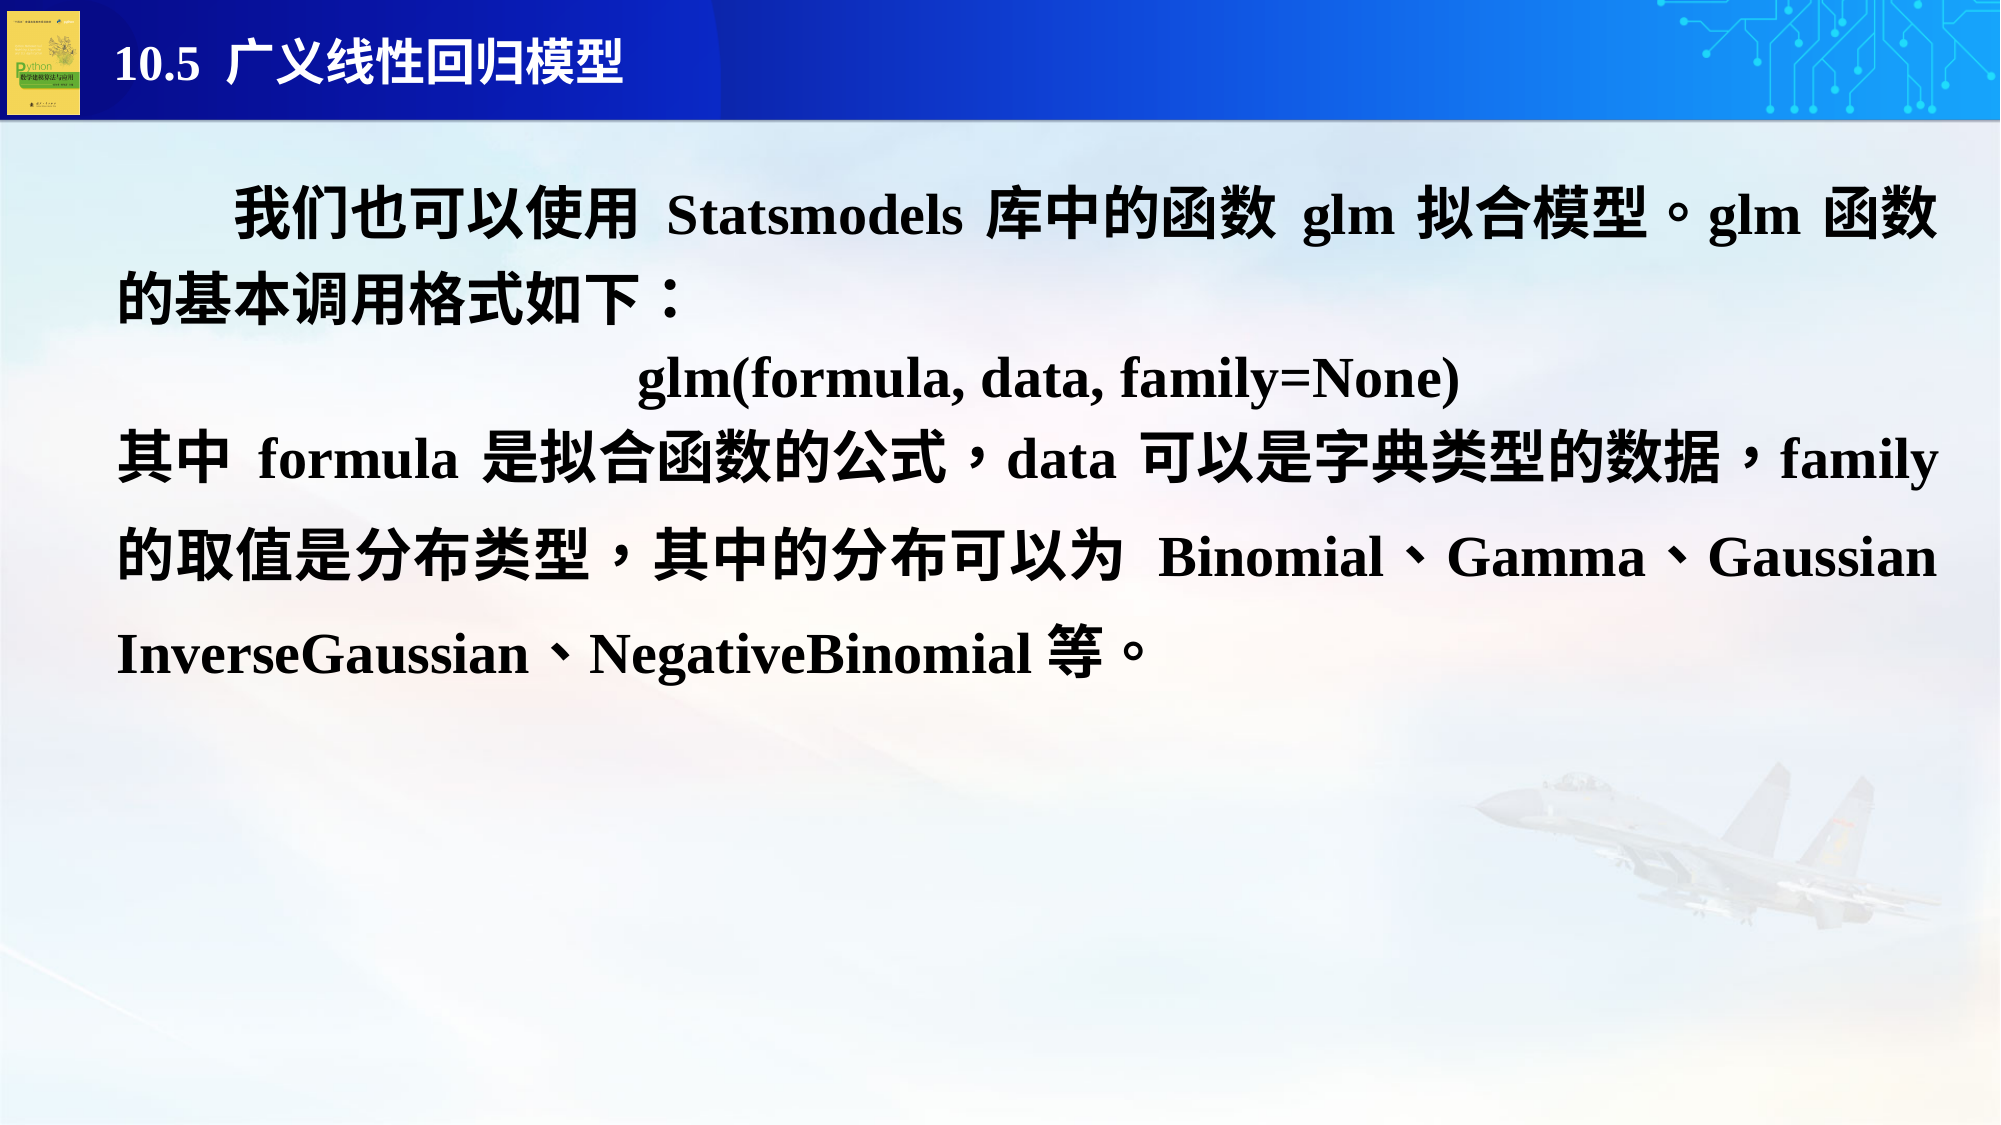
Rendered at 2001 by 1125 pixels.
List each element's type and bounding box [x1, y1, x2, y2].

text_box [116, 171, 1939, 1069]
picture [0, 0, 2000, 1125]
